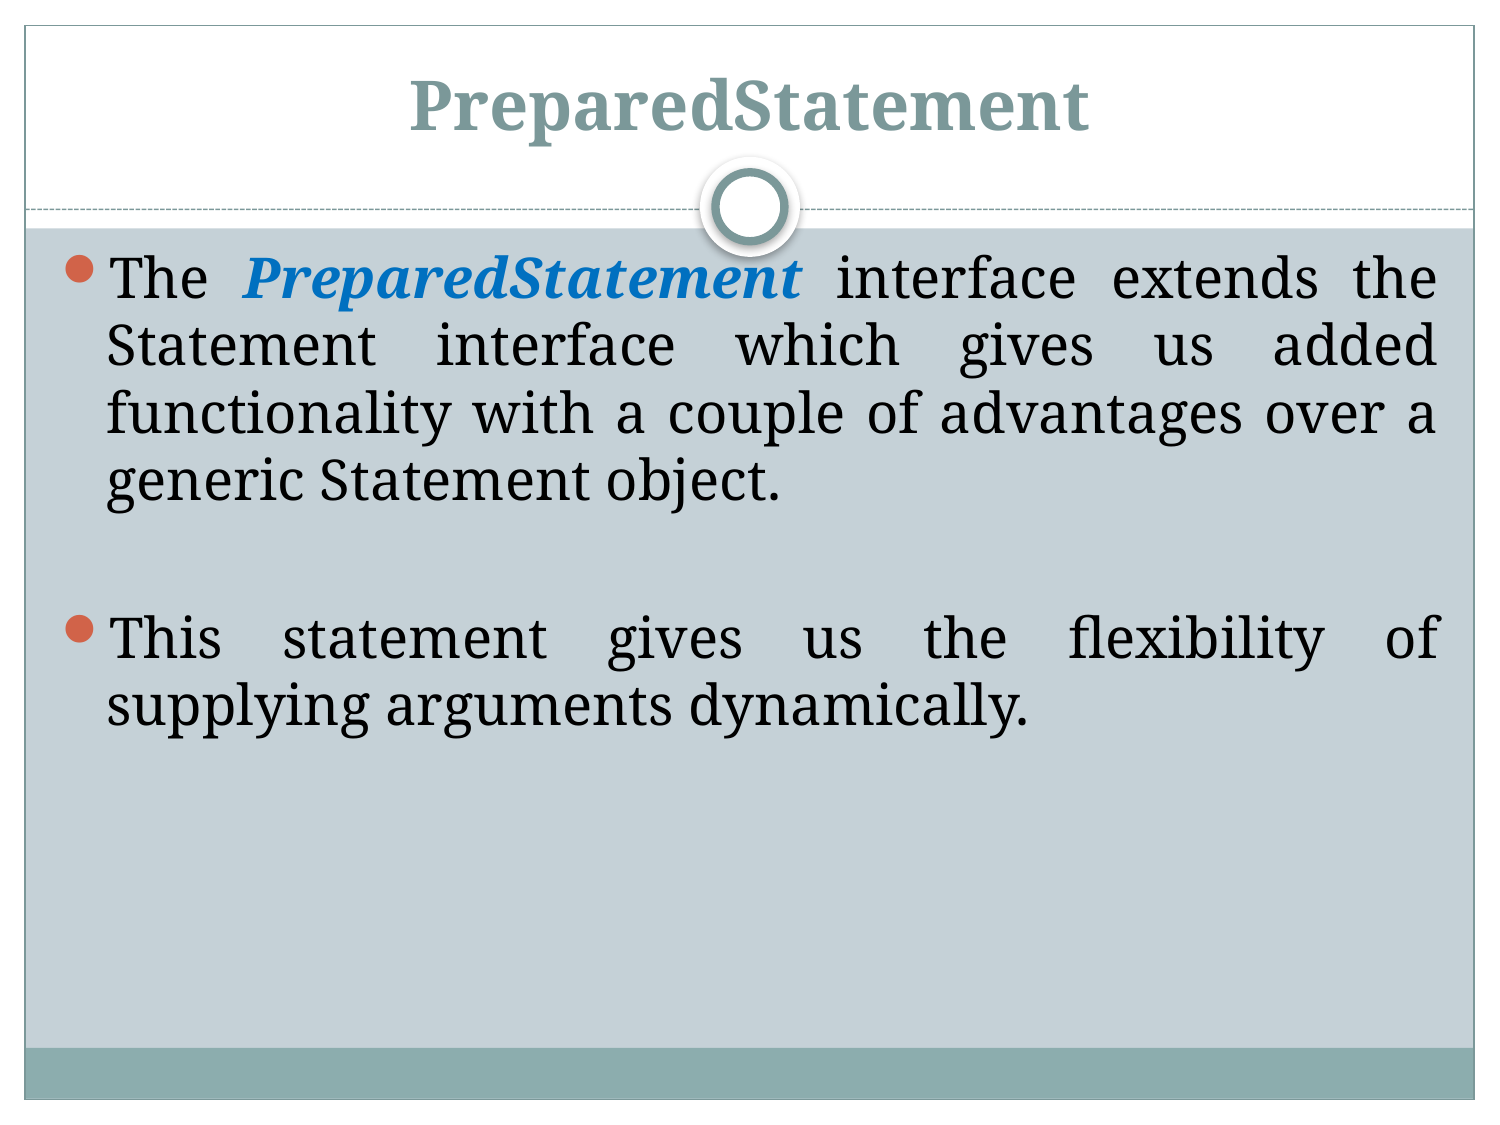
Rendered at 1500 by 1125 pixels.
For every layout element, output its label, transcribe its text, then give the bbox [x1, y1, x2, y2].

title PreparedStatement [35, 46, 1465, 152]
list The PreparedStatement interface extends the Statement interface which gives us added functionality with a couple of advantages over a generic Statement object. This statement gives us the flexibility of supplying arguments dynamically. [46, 234, 1454, 1022]
